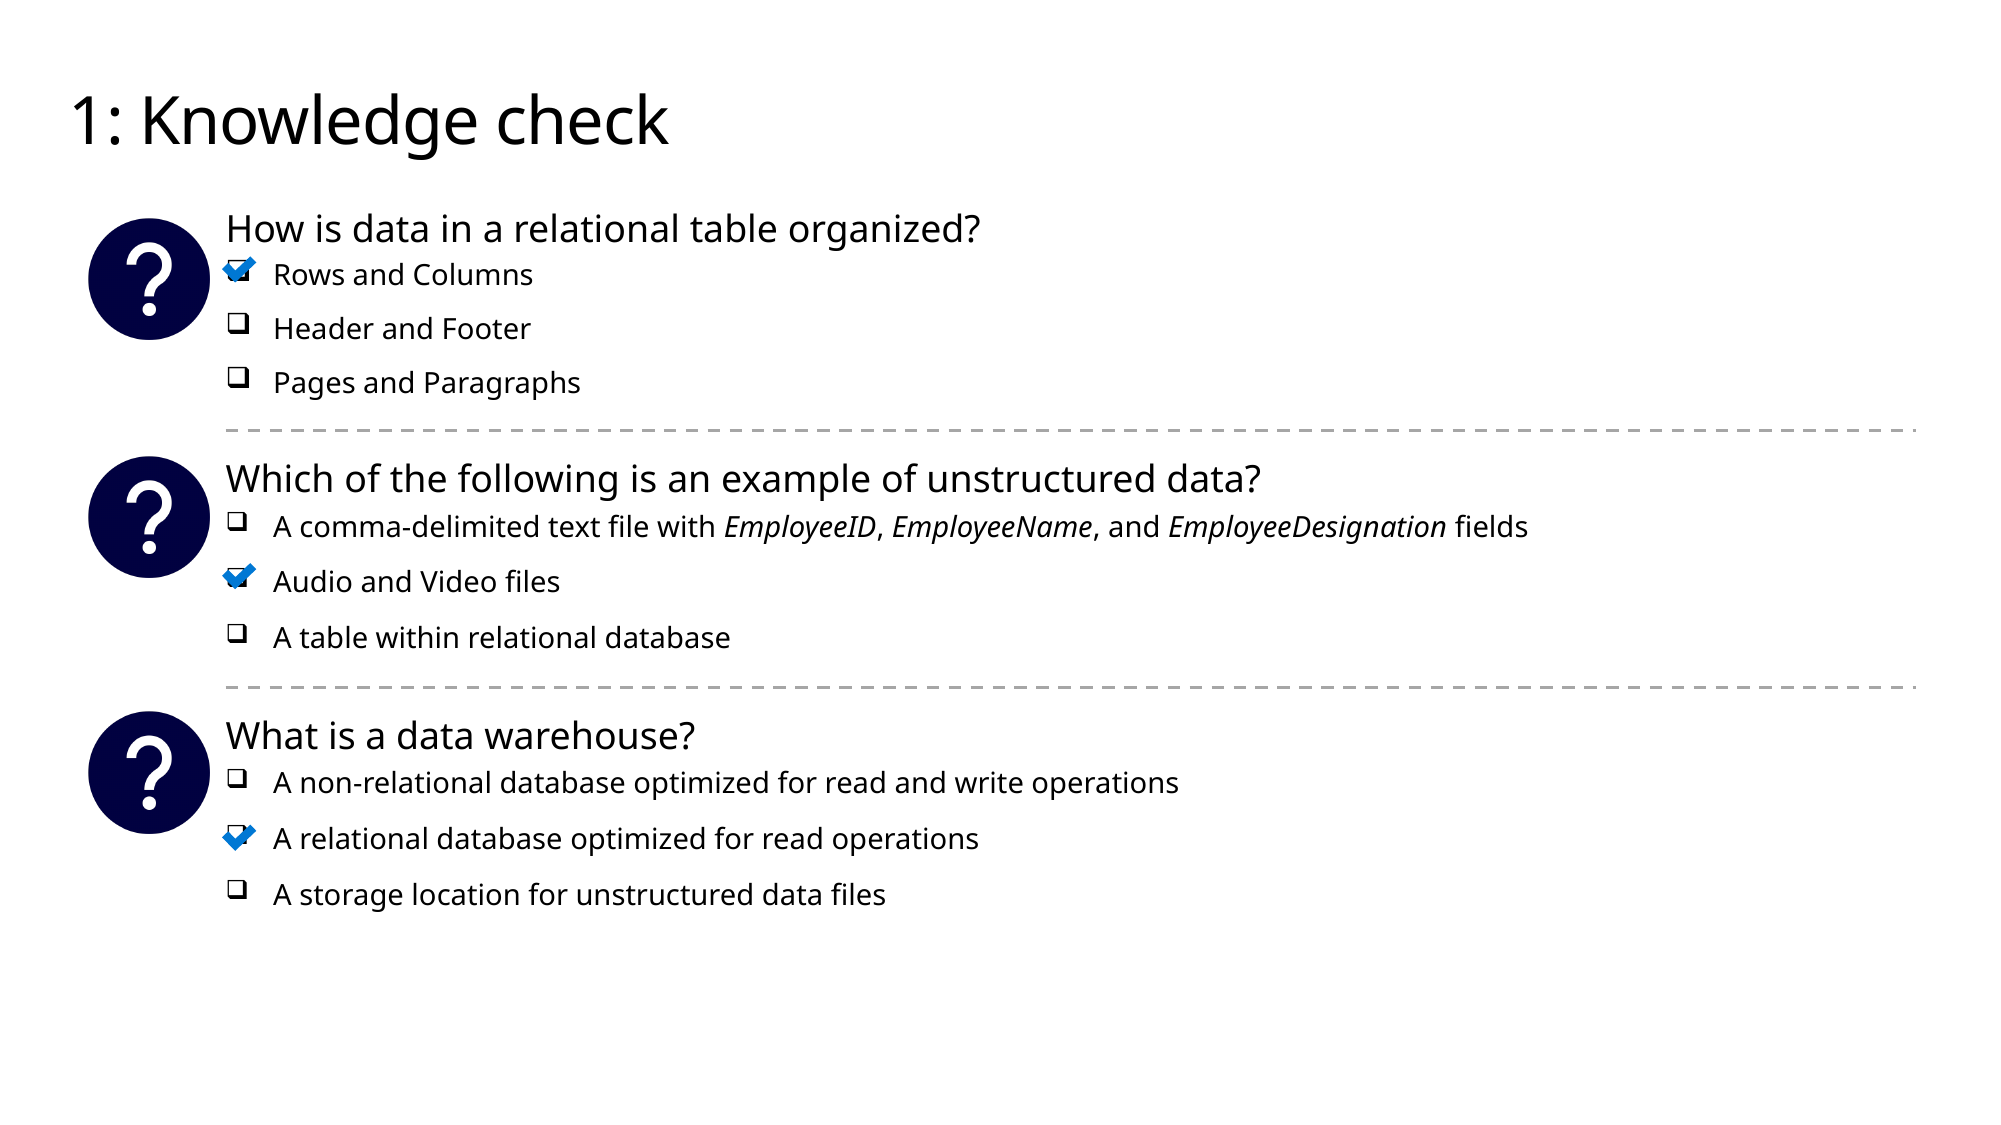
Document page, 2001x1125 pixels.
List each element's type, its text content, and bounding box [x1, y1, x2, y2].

picture [72, 440, 226, 594]
list Which of the following is an example of unstructured data? A comma-delimited text file with EmployeeID, EmployeeName, and EmployeeDesignation fields Audio and Video files A table within relational database [225, 440, 1930, 678]
text_box [226, 260, 253, 279]
text_box [226, 828, 253, 848]
list How is data in a relational table organized? Rows and Columns Header and Footer Pages and Paragraphs [225, 183, 1930, 421]
picture [72, 695, 226, 850]
list What is a data warehouse? A non-relational database optimized for read and write operations A relational database optimized for read operations A storage location for unstructured data files [225, 697, 1930, 934]
title 1: Knowledge check [68, 72, 1930, 184]
text_box [226, 566, 253, 586]
picture [72, 202, 226, 356]
